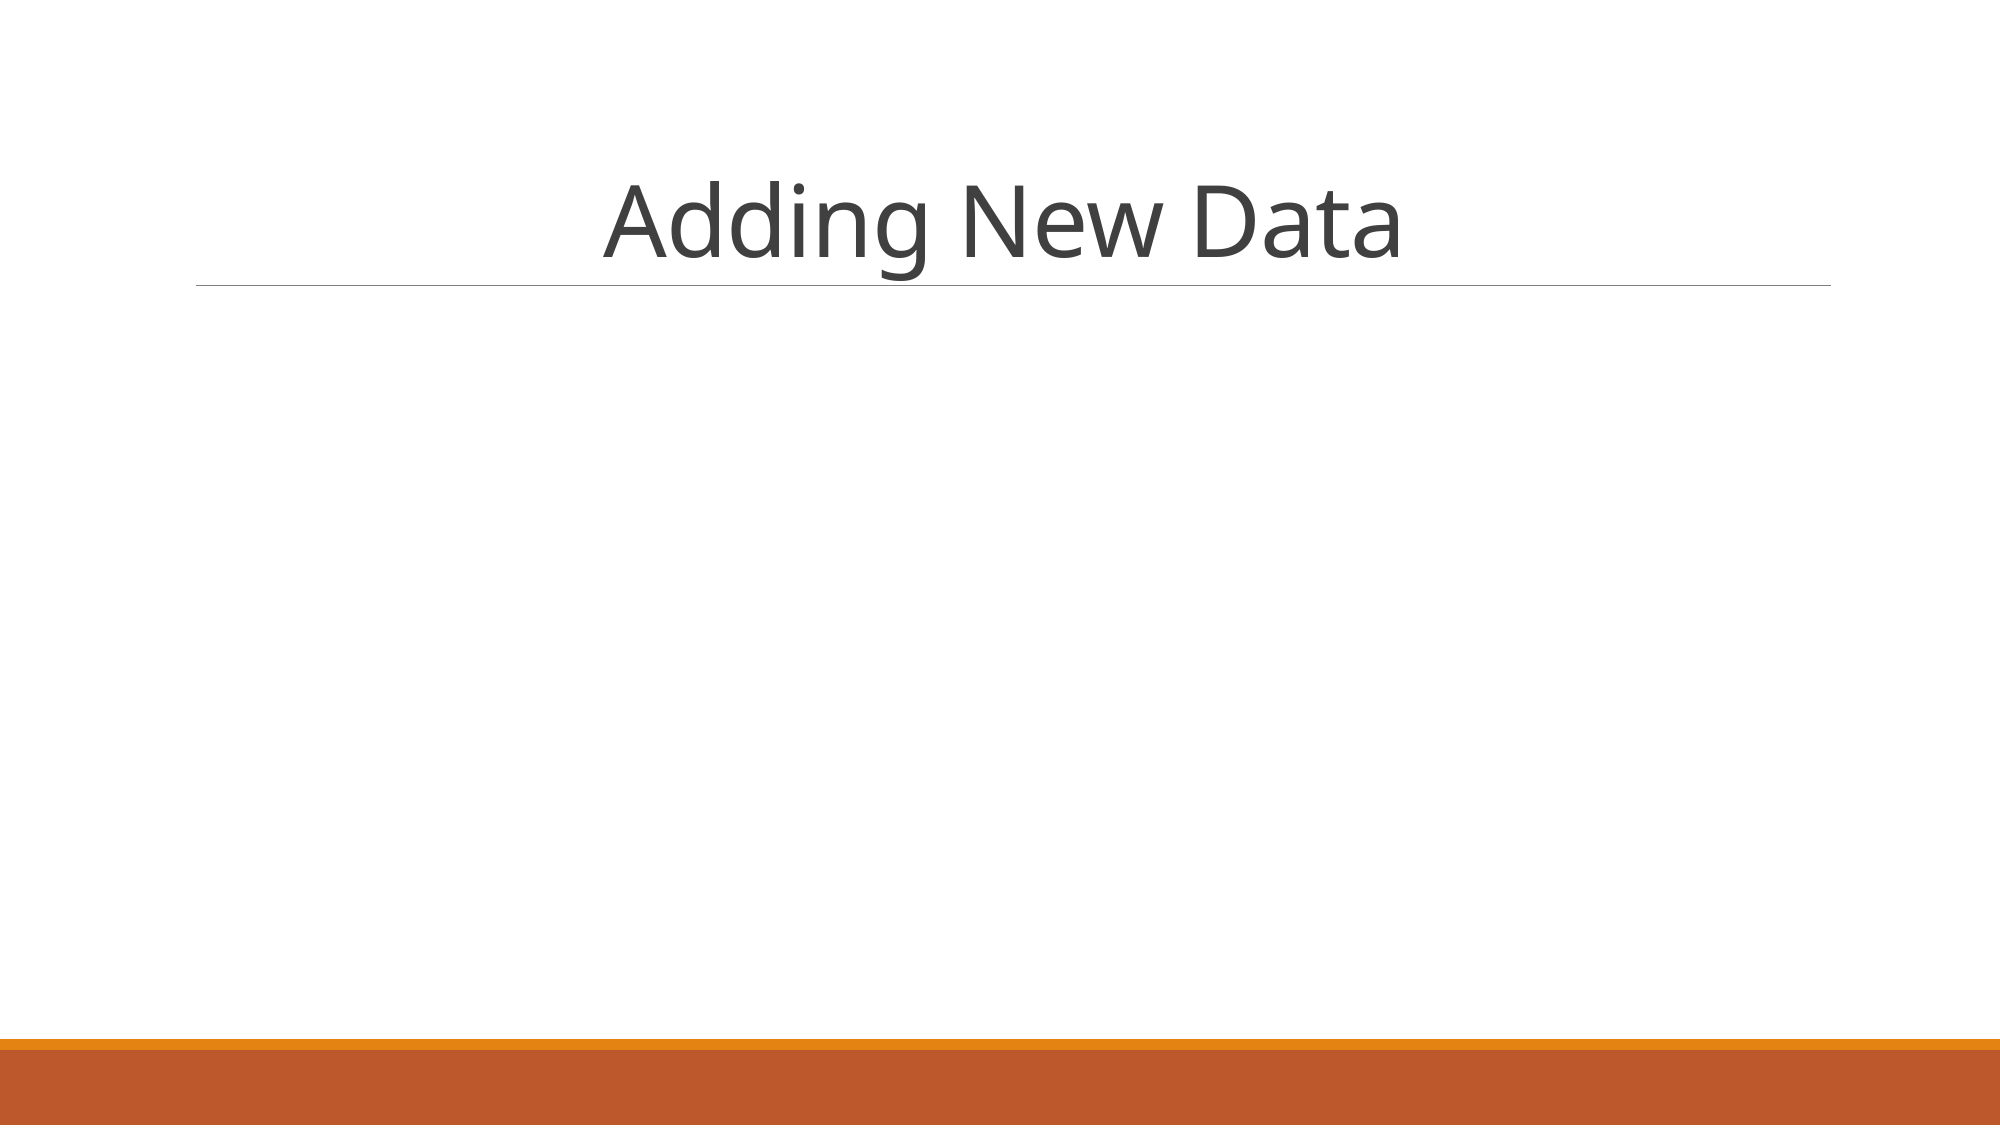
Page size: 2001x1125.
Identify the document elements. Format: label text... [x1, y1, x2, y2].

title Adding New Data [180, 47, 1830, 285]
